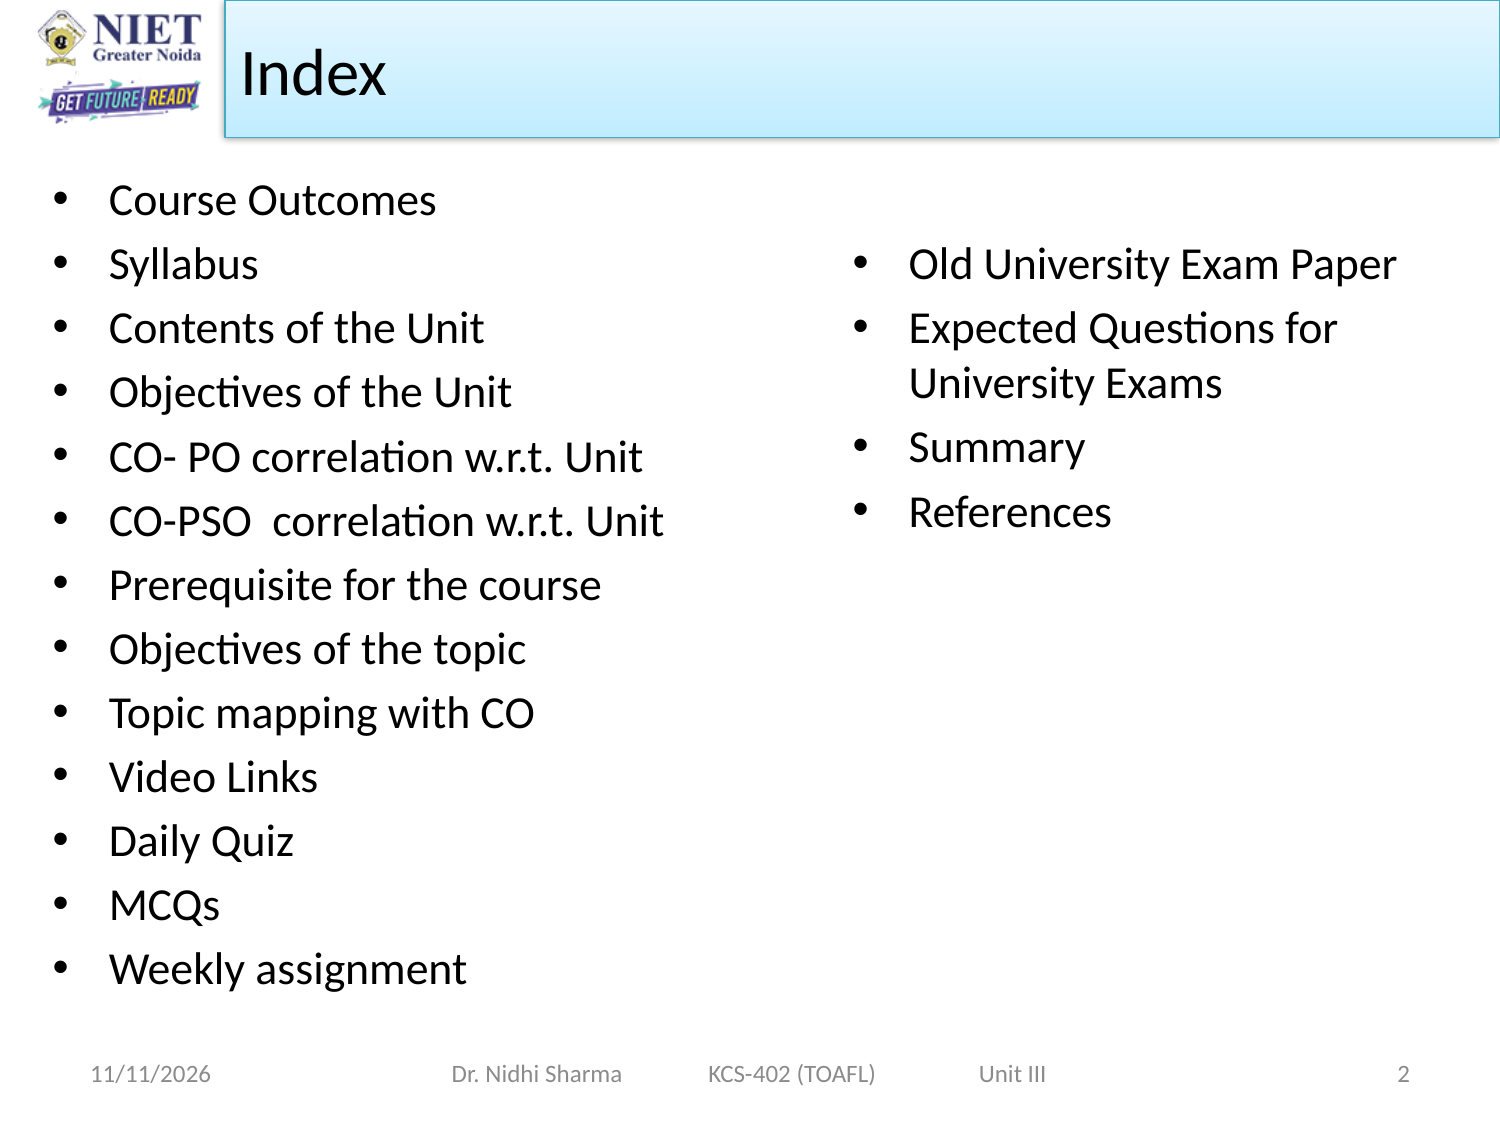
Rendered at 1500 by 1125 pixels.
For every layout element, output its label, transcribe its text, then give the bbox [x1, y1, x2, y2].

list Course Outcomes Syllabus Contents of the Unit Objectives of the Unit CO- PO correlation w.r.t. Unit CO-PSO correlation w.r.t. Unit Prerequisite for the course Objectives of the topic Topic mapping with CO Video Links Daily Quiz MCQs Weekly assignment [37, 162, 813, 1005]
list Old University Exam Paper Expected Questions for University Exams Summary References [837, 162, 1500, 1005]
footer Dr. Nidhi Sharma KCS-402 (TOAFL) Unit III [362, 1042, 1074, 1103]
slide_number 12-Apr-22 [75, 1042, 362, 1103]
picture [0, 0, 238, 135]
slide_number 2 [1074, 1042, 1425, 1103]
text_box Index [238, 0, 1500, 138]
